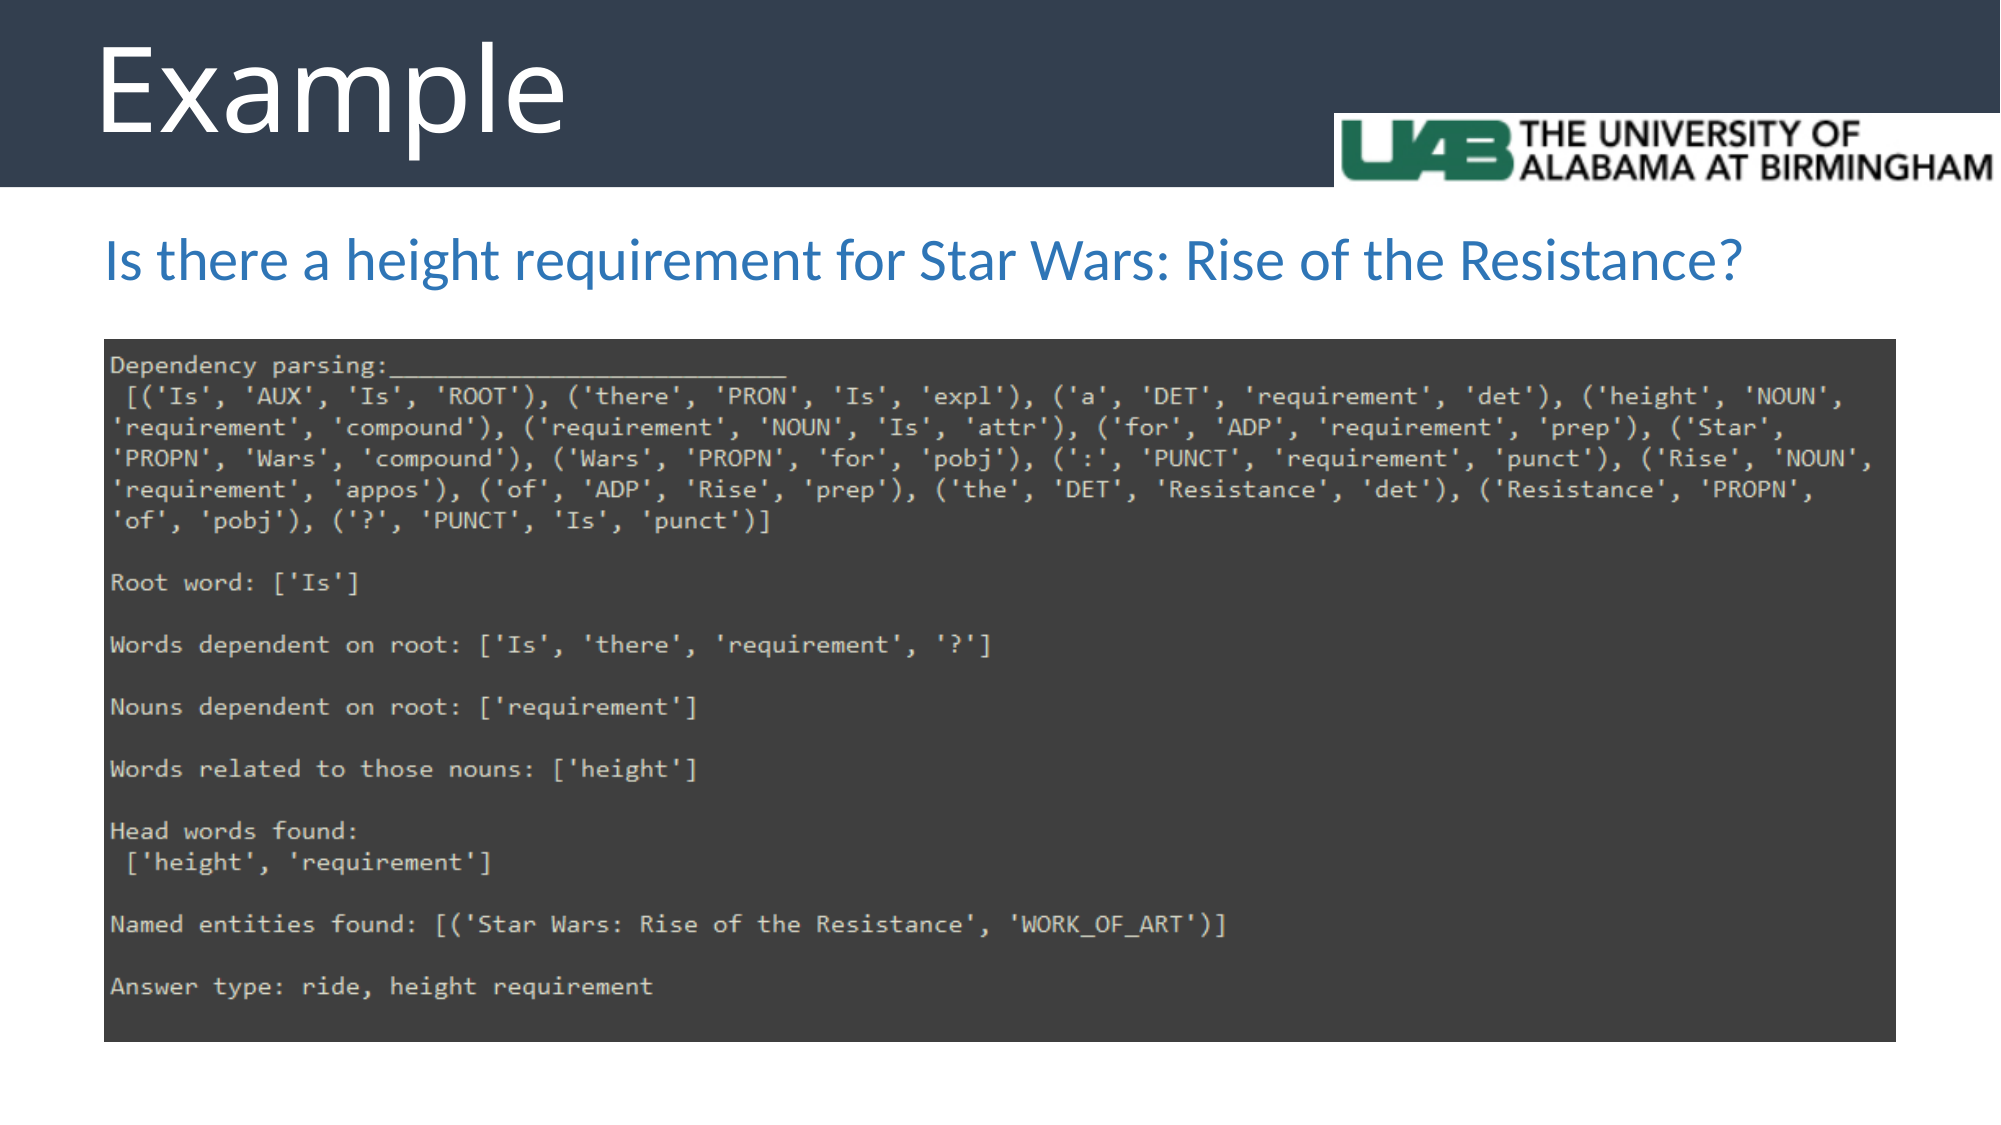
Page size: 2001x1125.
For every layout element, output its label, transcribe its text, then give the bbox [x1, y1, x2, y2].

text_box Is there a height requirement for Star Wars: Rise of the Resistance? [89, 212, 1805, 300]
picture [104, 339, 1896, 1042]
text_box Example [0, 0, 2000, 188]
picture [1334, 113, 2000, 188]
